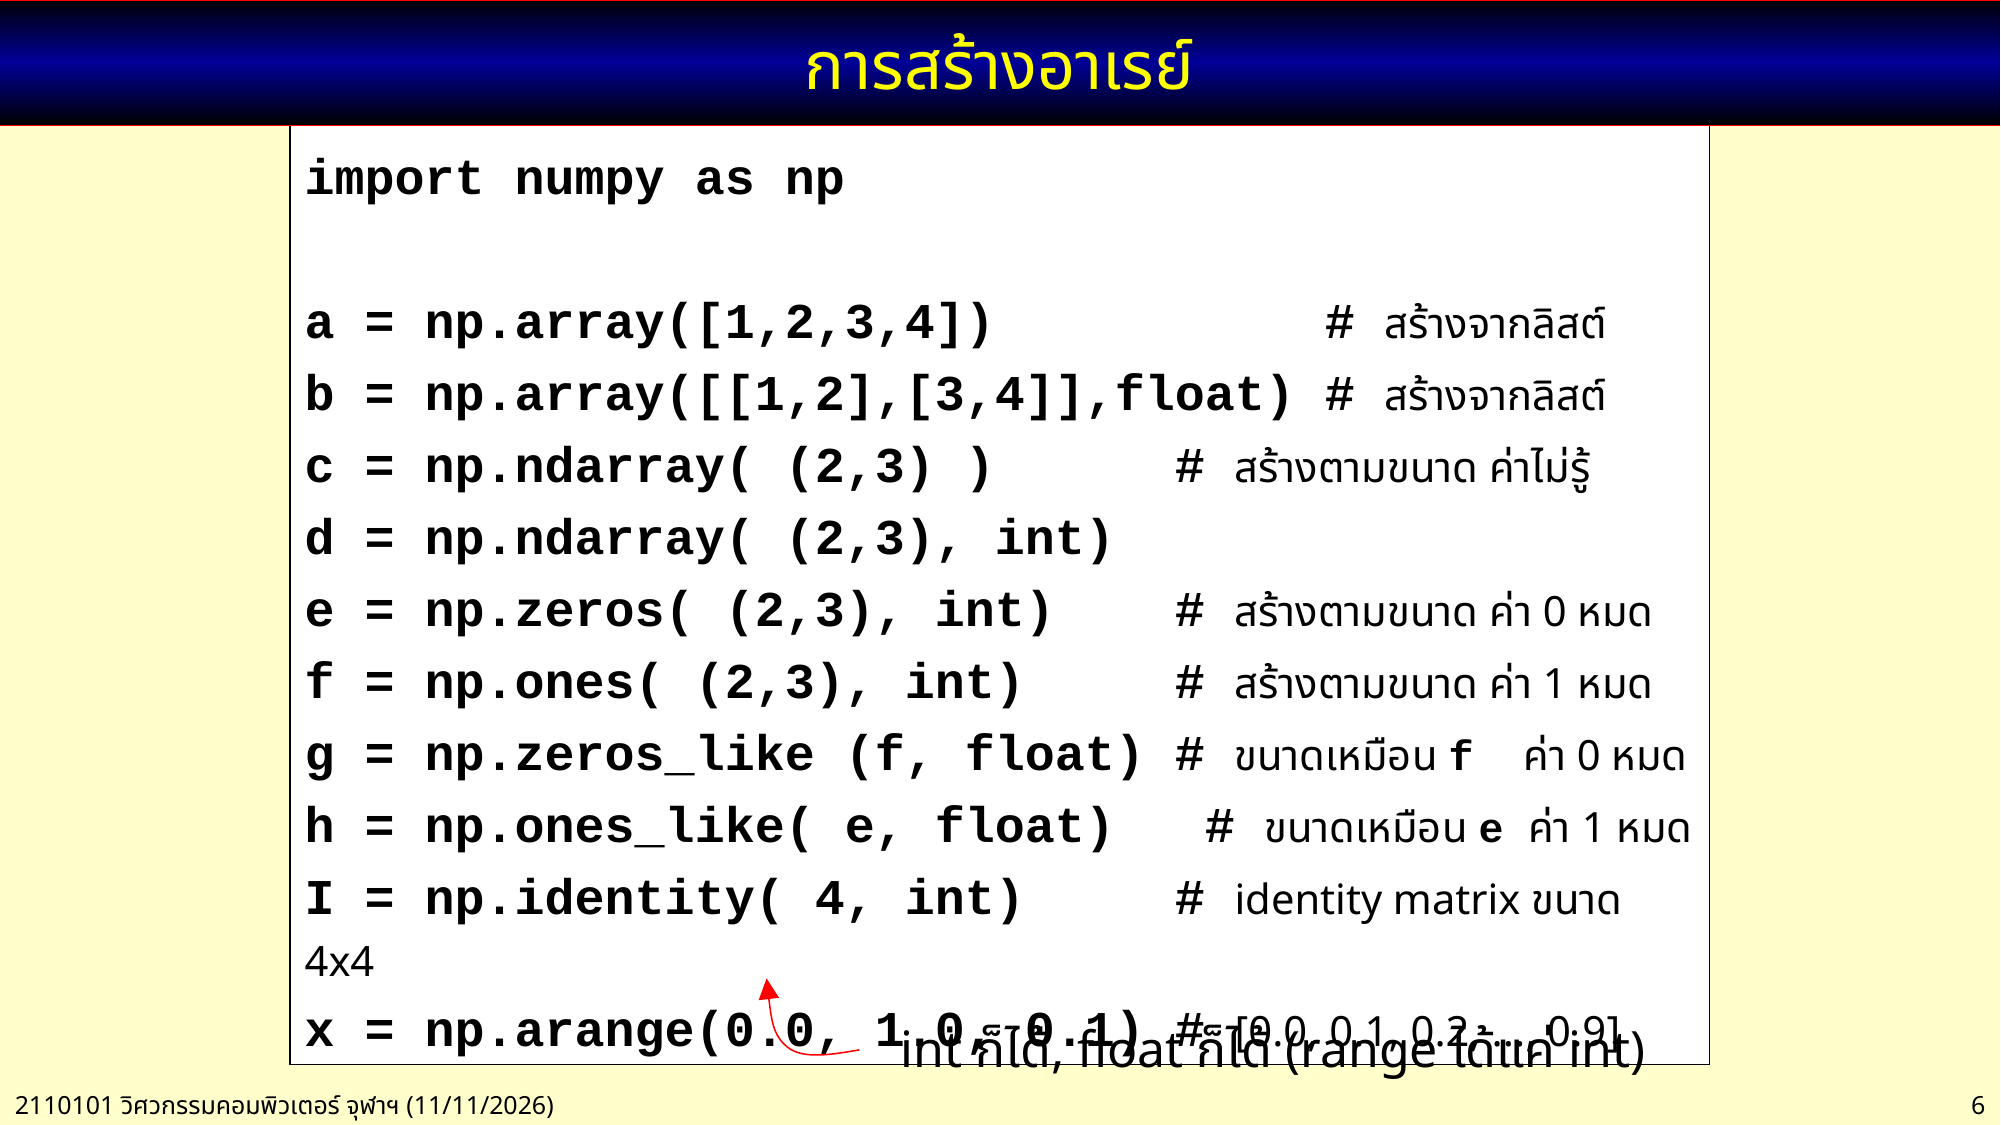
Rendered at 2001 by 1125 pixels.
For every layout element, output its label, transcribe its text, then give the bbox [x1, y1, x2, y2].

title การสร้างอาเรย์ [0, 0, 2000, 126]
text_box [766, 978, 1678, 1087]
text_box import numpy as np a = np.array([1,2,3,4]) # สร้างจากลิสต์ b = np.array([[1,2],[3,4]],float) # สร้างจากลิสต์ c = np.ndarray( (2,3) ) # สร้างตามขนาด ค่าไม่รู้ d = np.ndarray( (2,3), int) e = np.zeros( (2,3), int) # สร้างตามขนาด ค่า 0 หมด f = np.ones( (2,3), int) # สร้างตามขนาด ค่า 1 หมด g = np.zeros_like (f, float) # ขนาดเหมือน f ค่า 0 หมด h = np.ones_like( e, float) # ขนาดเหมือน e ค่า 1 หมด I = np.identity( 4, int) # identity matrix ขนาด 4x4 x = np.arange(0.0, 1.0, 0.1) # [0.0, 0.1, 0.2, ..., 0.9] [289, 126, 1710, 1065]
